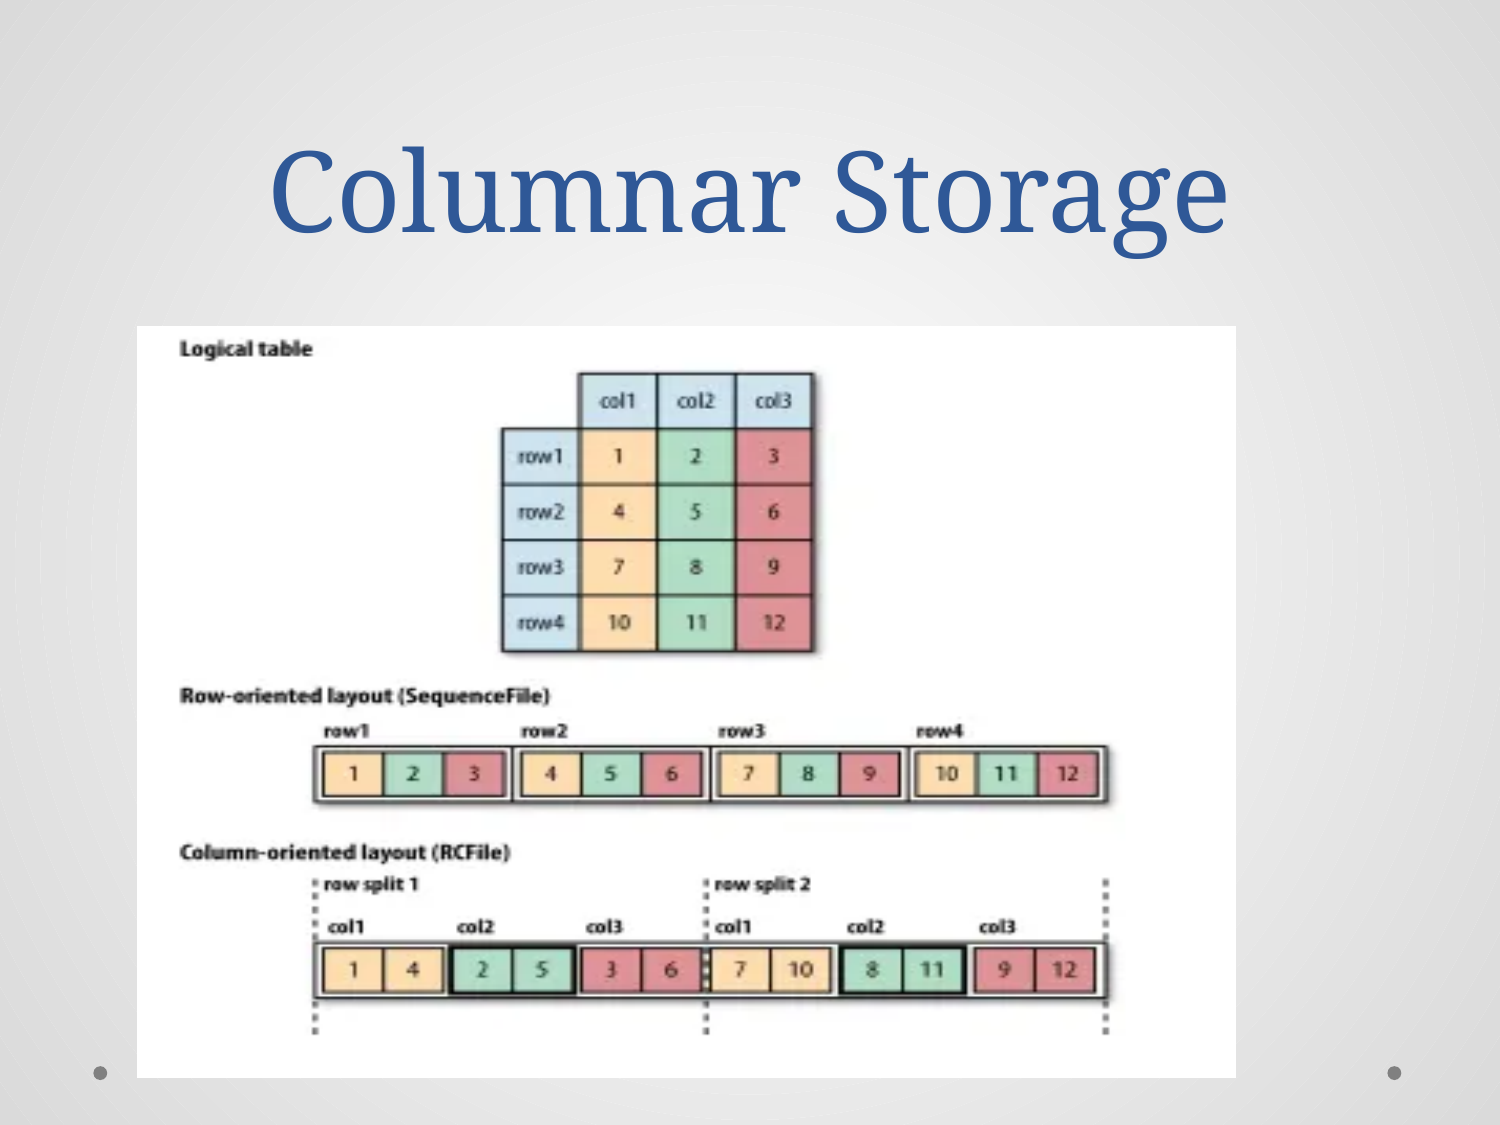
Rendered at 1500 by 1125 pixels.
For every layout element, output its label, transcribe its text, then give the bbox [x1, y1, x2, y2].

picture [137, 325, 1237, 1078]
title Columnar Storage [75, 0, 1425, 263]
